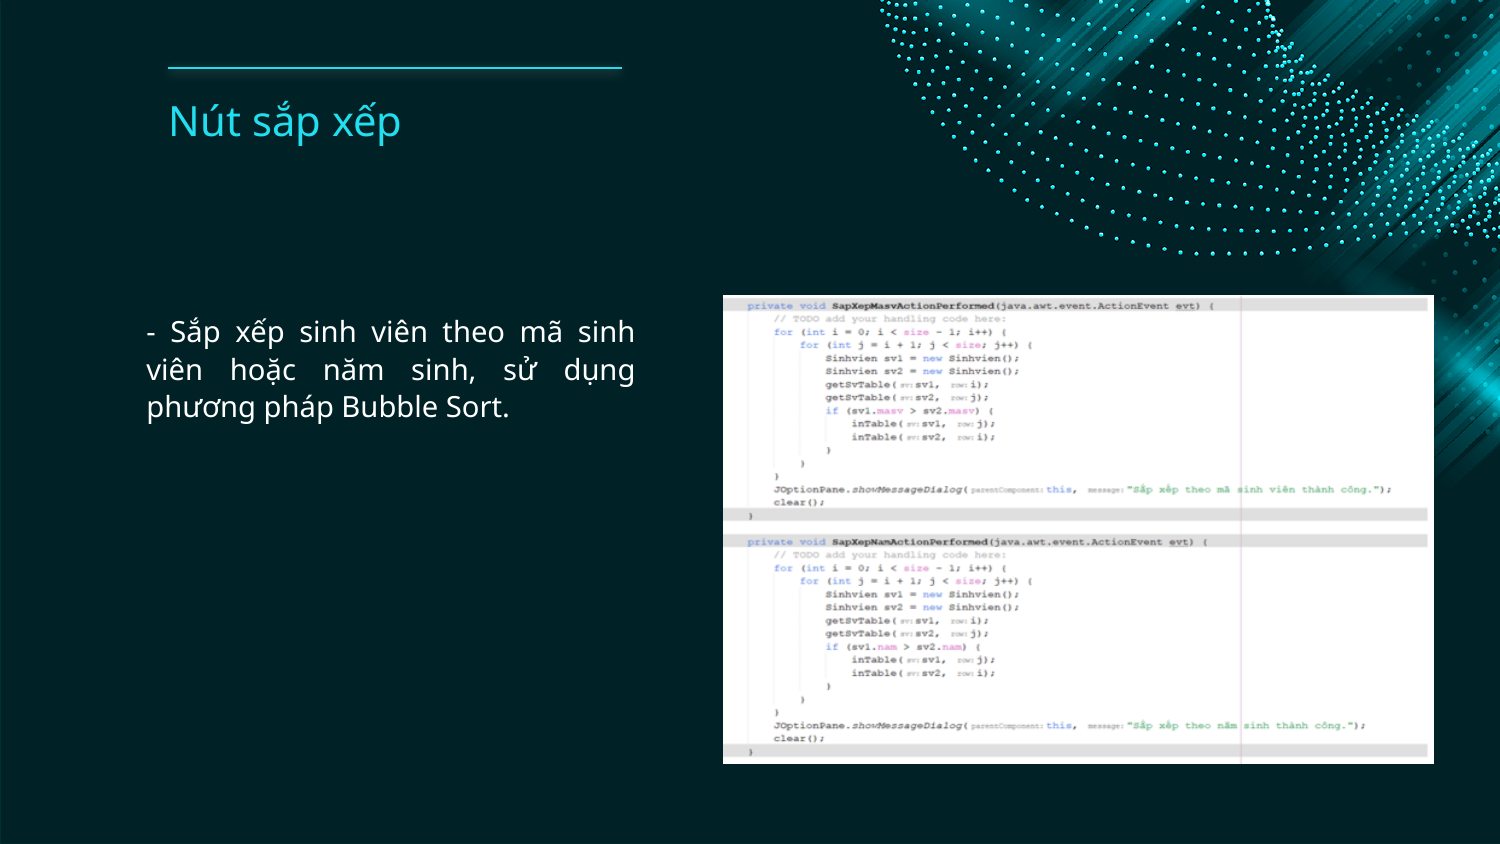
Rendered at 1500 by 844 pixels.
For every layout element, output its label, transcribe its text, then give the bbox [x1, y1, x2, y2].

title Nút sắp xếp [153, 80, 750, 201]
text_box - Sắp xếp sinh viên theo mã sinh viên hoặc năm sinh, sử dụng phương pháp Bubble Sort. [131, 295, 651, 764]
picture [0, 0, 1500, 844]
